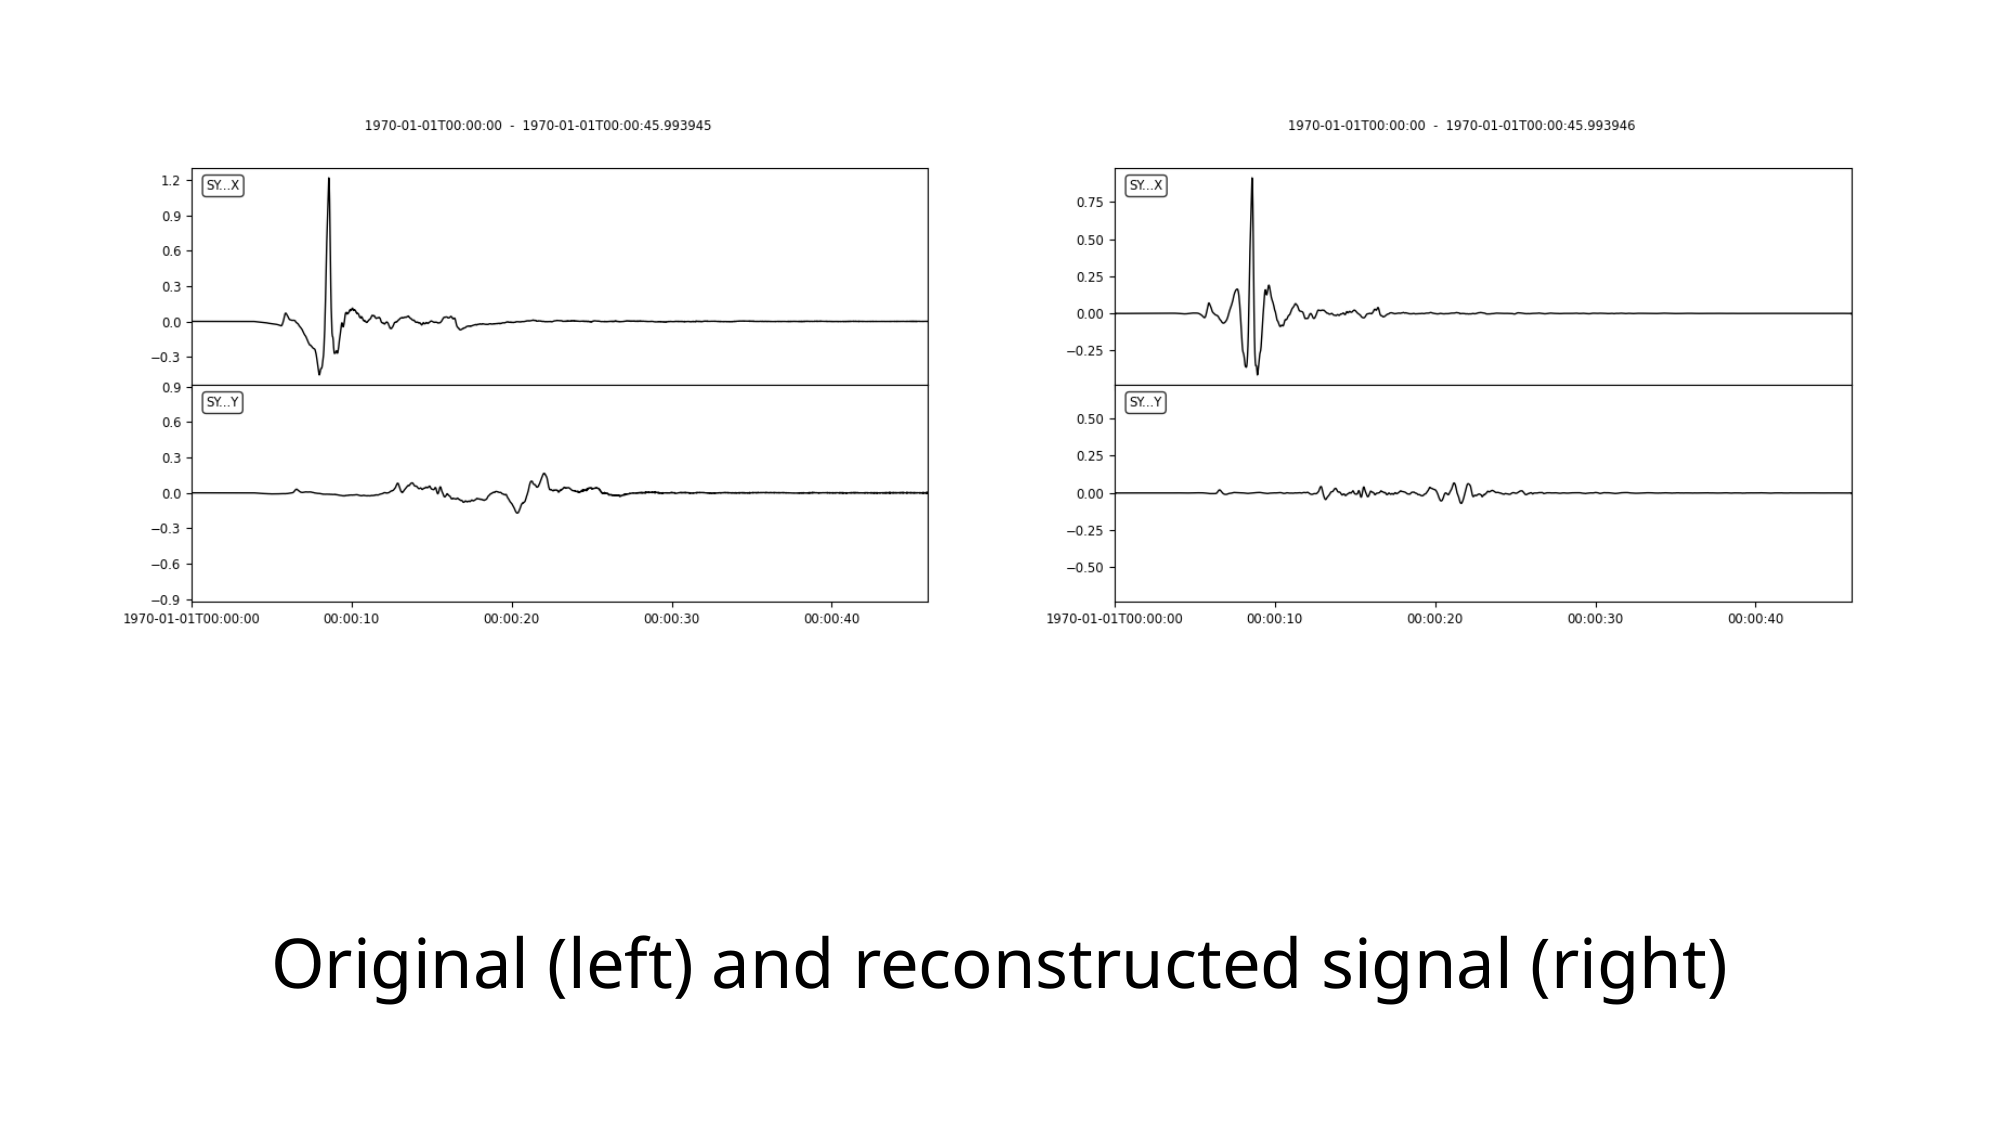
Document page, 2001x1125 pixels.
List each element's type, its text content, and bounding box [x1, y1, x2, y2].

picture [1028, 104, 1895, 645]
text_box Original (left) and reconstructed signal (right) [162, 830, 1838, 1011]
picture [104, 104, 971, 645]
